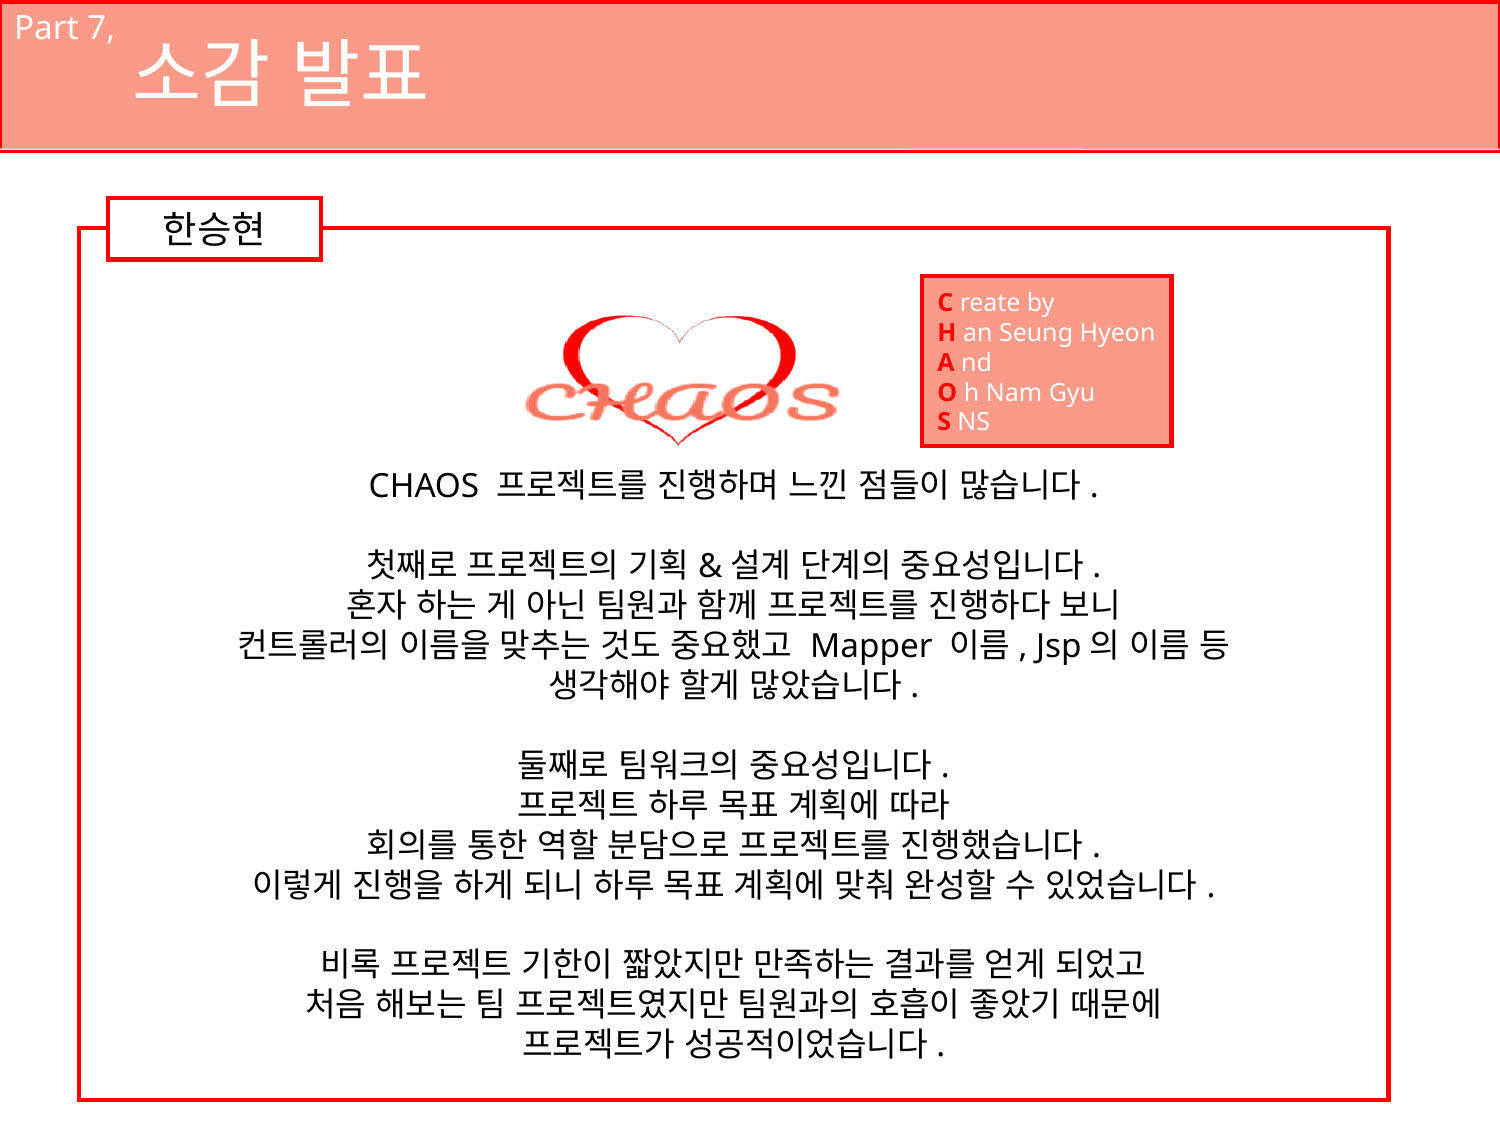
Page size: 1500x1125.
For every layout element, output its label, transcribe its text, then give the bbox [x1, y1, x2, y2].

picture [503, 292, 874, 470]
text_box Part 7, [0, 0, 140, 54]
text_box C reate by H an Seung Hyeon A nd O h Nam Gyu S NS [921, 275, 1173, 447]
text_box CHAOS 프로젝트를 진행하며 느낀 점들이 많습니다. 첫째로 프로젝트의 기획&설계 단계의 중요성입니다. 혼자 하는 게 아닌 팀원과 함께 프로젝트를 진행하다 보니 컨트롤러의 이름을 맞추는 것도 중요했고 Mapper 이름, Jsp의 이름 등 생각해야 할게 많았습니다. 둘째로 팀워크의 중요성입니다. 프로젝트 하루 목표 계획에 따라 회의를 통한 역할 분담으로 프로젝트를 진행했습니다. 이렇게 진행을 하게 되니 하루 목표 계획에 맞춰 완성할 수 있었습니다. 비록 프로젝트 기한이 짧았지만 만족하는 결과를 얻게 되었고 처음 해보는 팀 프로젝트였지만 팀원과의 호흡이 좋았기 때문에 프로젝트가 성공적이었습니다. [78, 227, 1390, 1101]
text_box [0, 1, 1500, 148]
text_box 한승현 [107, 197, 322, 260]
text_box 소감 발표 [117, 19, 445, 125]
